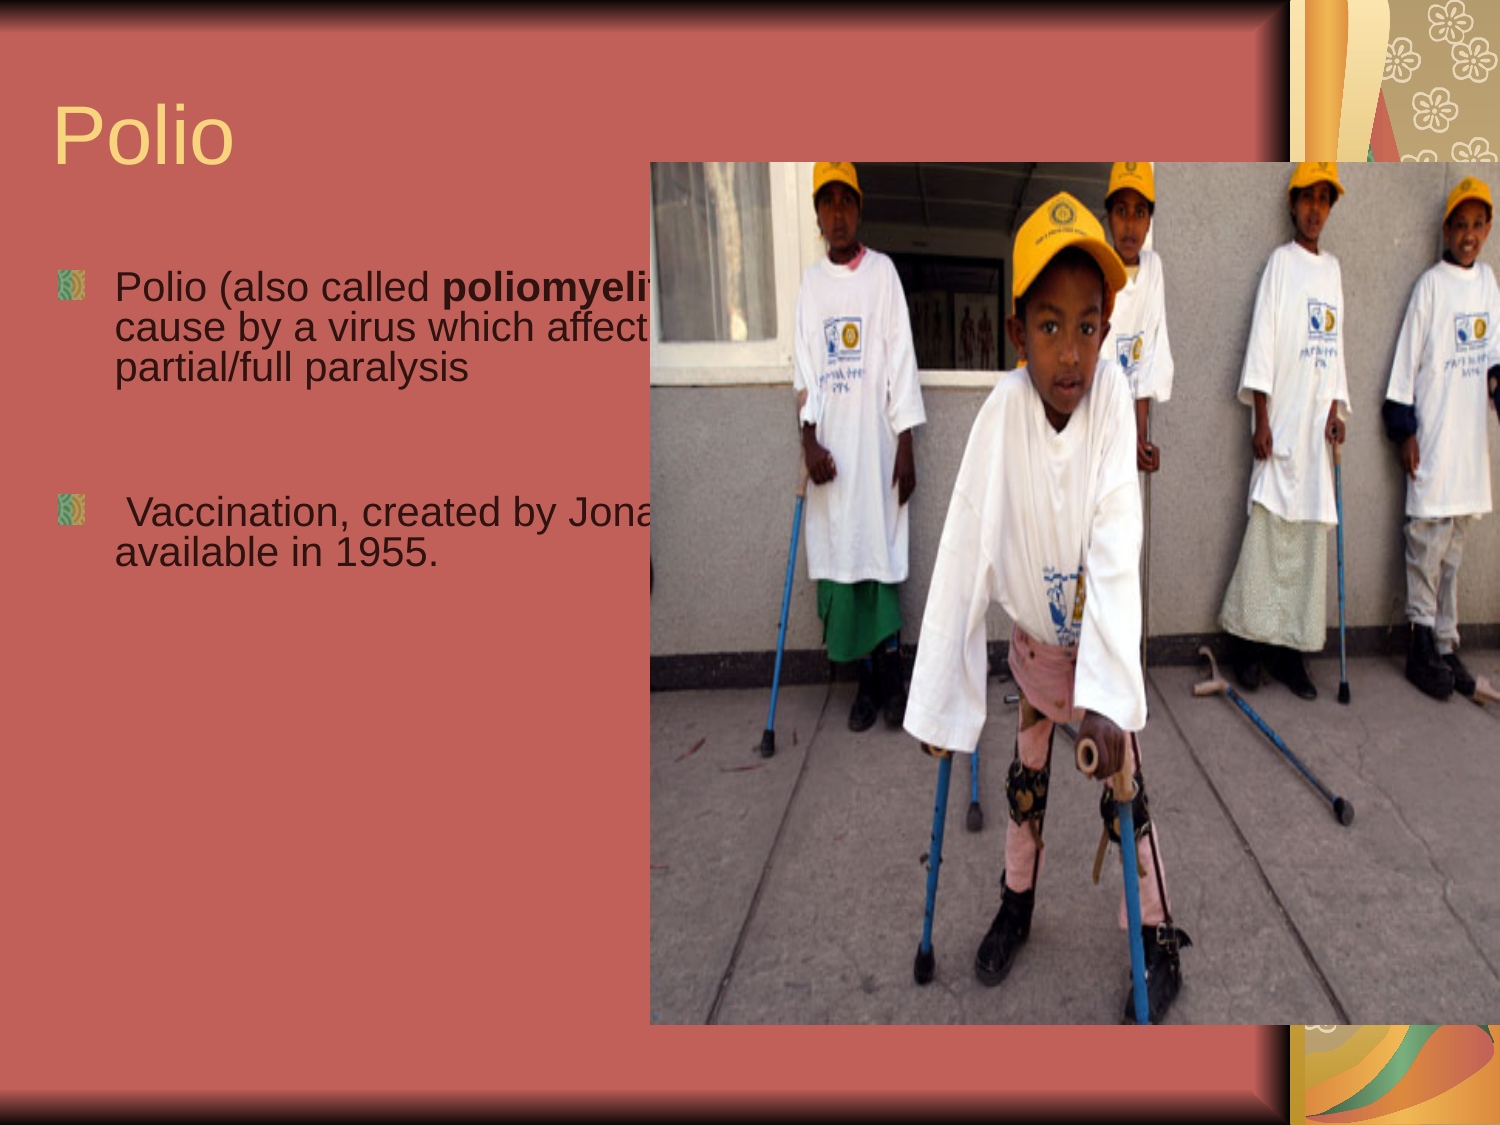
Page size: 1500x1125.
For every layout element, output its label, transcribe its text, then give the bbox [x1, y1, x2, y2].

list Polio (also called poliomyelitis) is a contagious disease cause by a virus which affect nerves that can cause partial/full paralysis Vaccination, created by Jonas Salk, became widely available in 1955. [43, 262, 644, 1000]
picture [649, 144, 1500, 1026]
title Polio [35, 37, 1263, 225]
picture [58, 270, 85, 300]
picture [58, 494, 85, 525]
